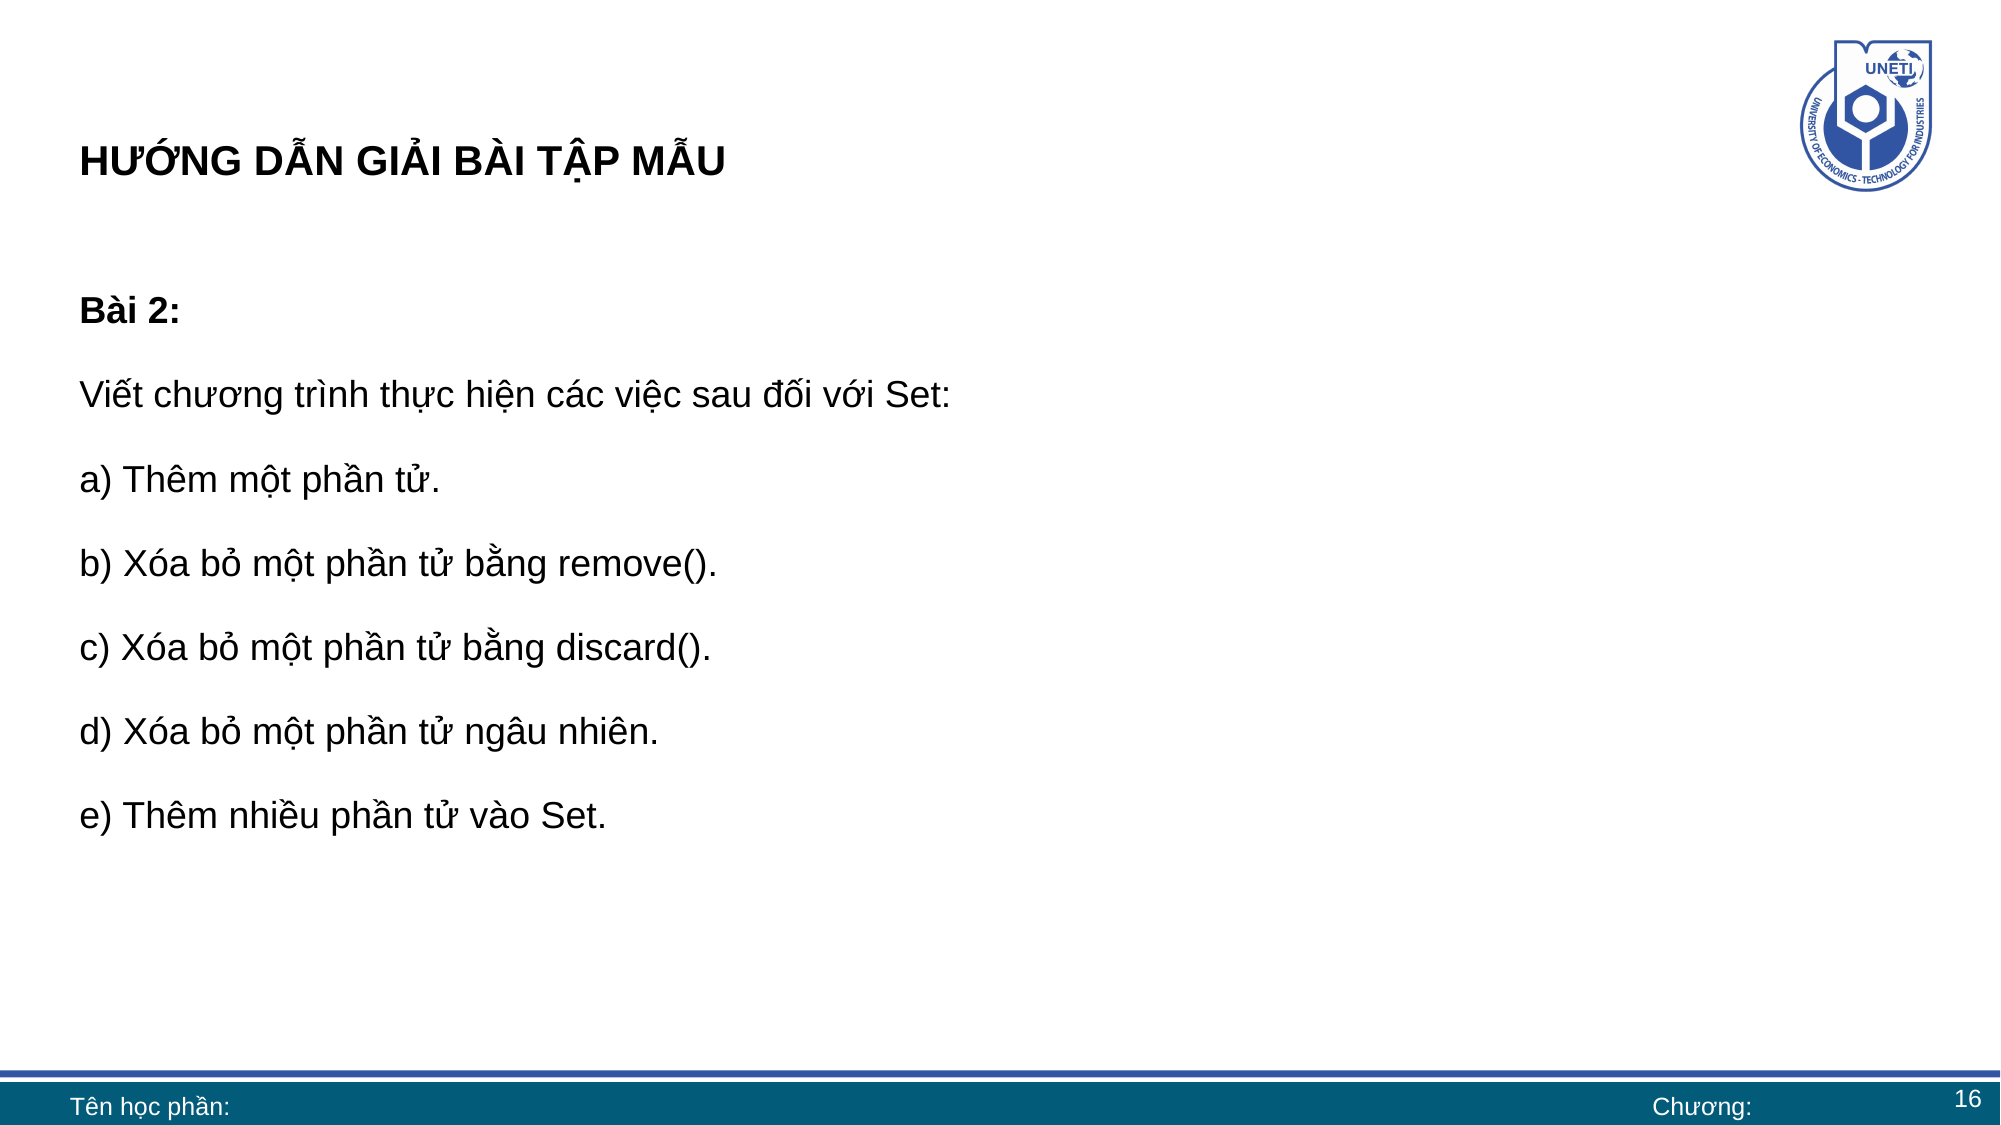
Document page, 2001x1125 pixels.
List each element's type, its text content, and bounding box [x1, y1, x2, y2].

text_box Tên học phần: [55, 1082, 1591, 1125]
title HƯỚNG DẪN GIẢI BÀI TẬP MẪU [64, 116, 1936, 248]
picture [1798, 37, 1936, 116]
list Bài 2: Viết chương trình thực hiện các việc sau đối với Set: a) Thêm một phần tử. b) Xóa bỏ một phần tử bằng remove(). c) Xóa bỏ một phần tử bằng discard(). d) Xóa bỏ một phần tử ngâu nhiên. e) Thêm nhiều phần tử vào Set. [64, 269, 1936, 957]
slide_number 16 [1547, 1071, 1998, 1124]
text_box Chương: [1591, 1082, 1815, 1125]
